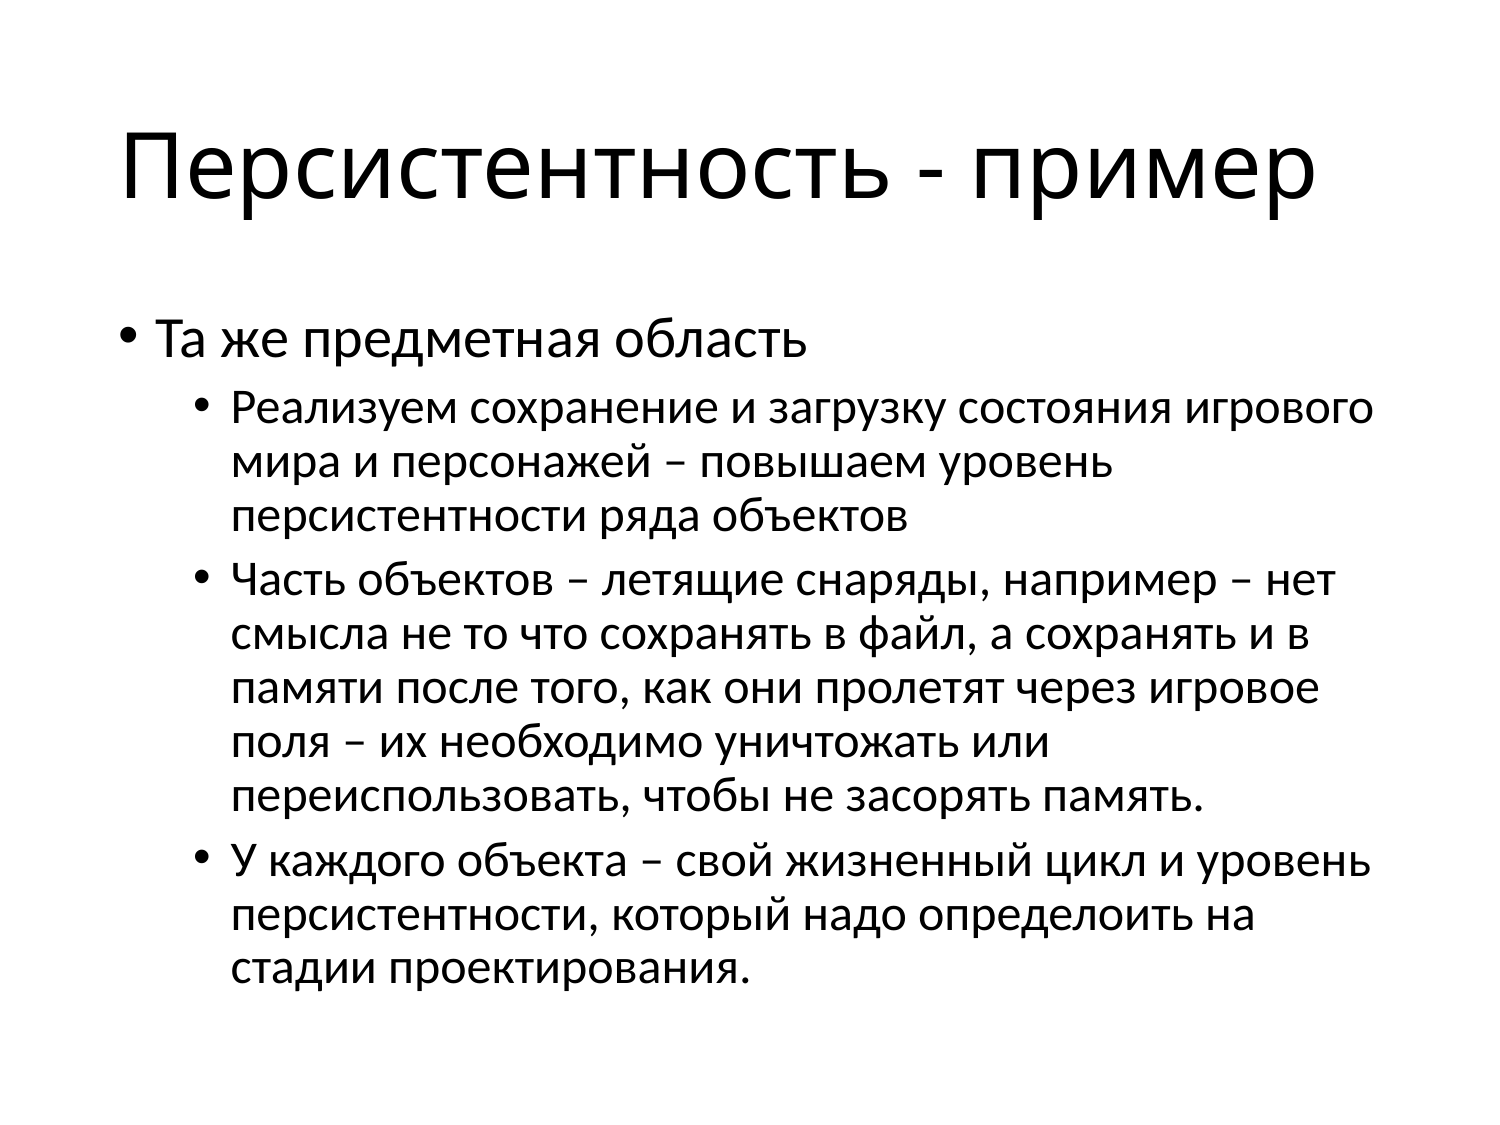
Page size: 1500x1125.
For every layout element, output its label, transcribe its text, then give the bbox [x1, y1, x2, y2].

title Персистентность - пример [103, 59, 1397, 278]
list Та же предметная область Реализуем сохранение и загрузку состояния игрового мира и персонажей – повышаем уровень персистентности ряда объектов Часть объектов – летящие снаряды, например – нет смысла не то что сохранять в файл, а сохранять и в памяти после того, как они пролетят через игровое поля – их необходимо уничтожать или переиспользовать, чтобы не засорять память. У каждого объекта – свой жизненный цикл и уровень персистентности, который надо определоить на стадии проектирования. [103, 299, 1397, 1014]
